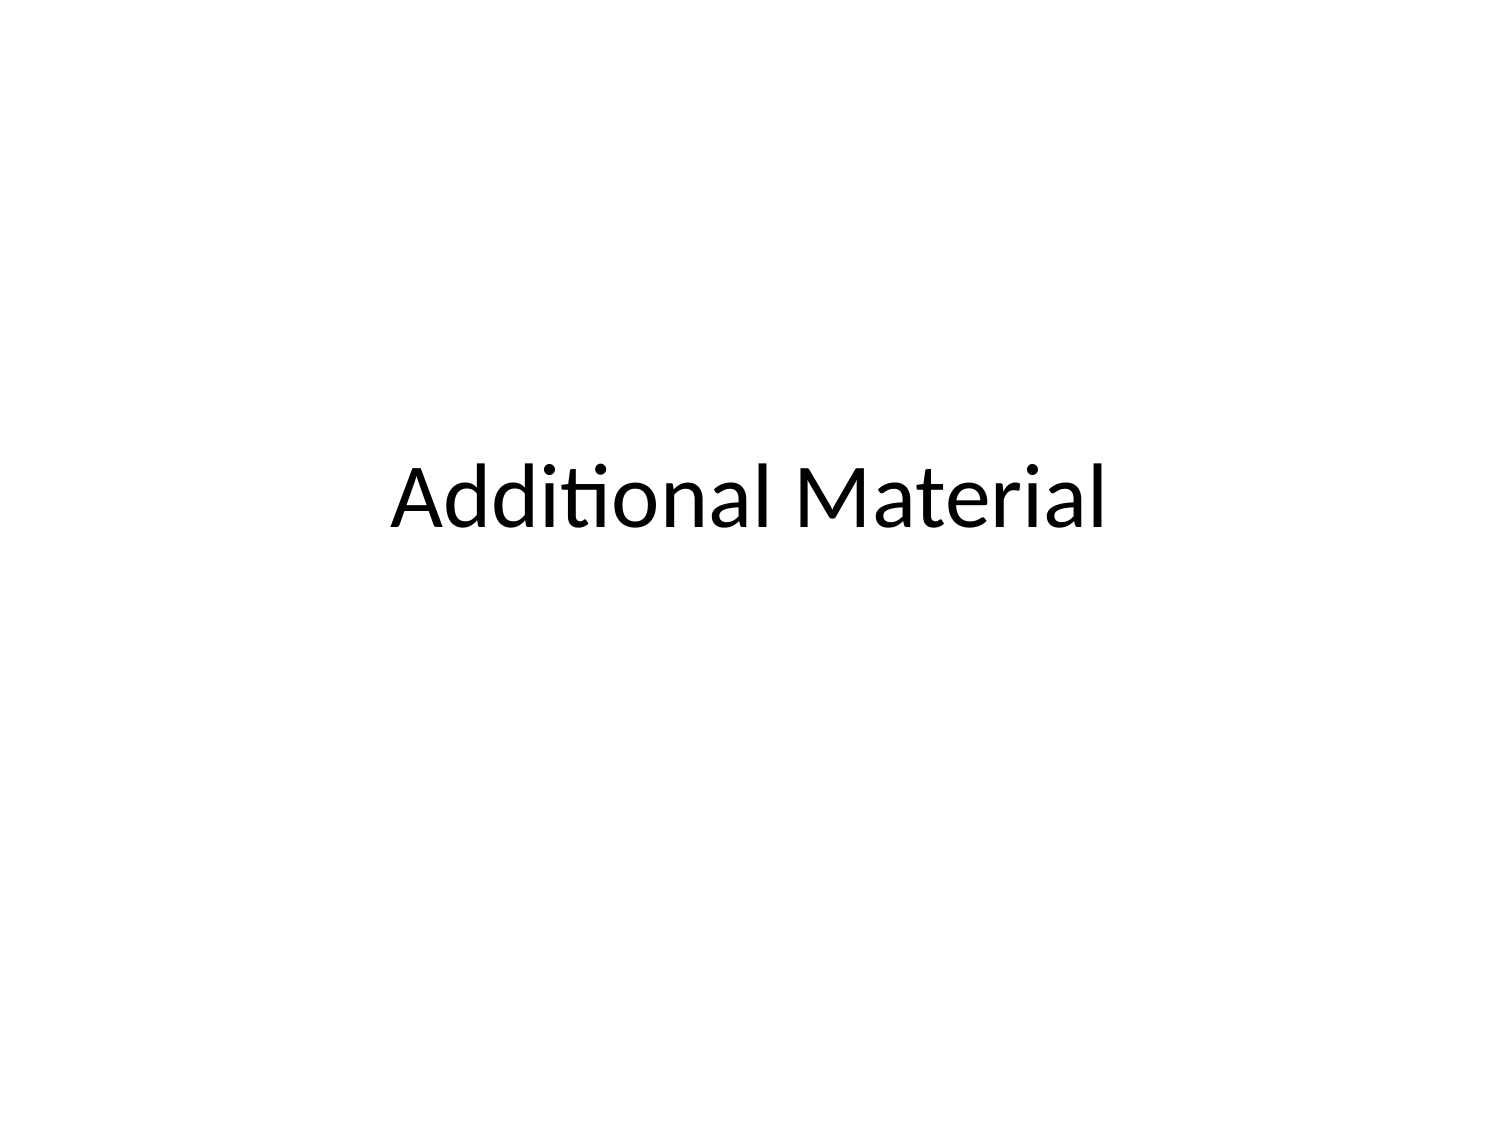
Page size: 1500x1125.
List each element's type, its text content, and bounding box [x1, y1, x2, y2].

title Additional Material [75, 397, 1425, 585]
